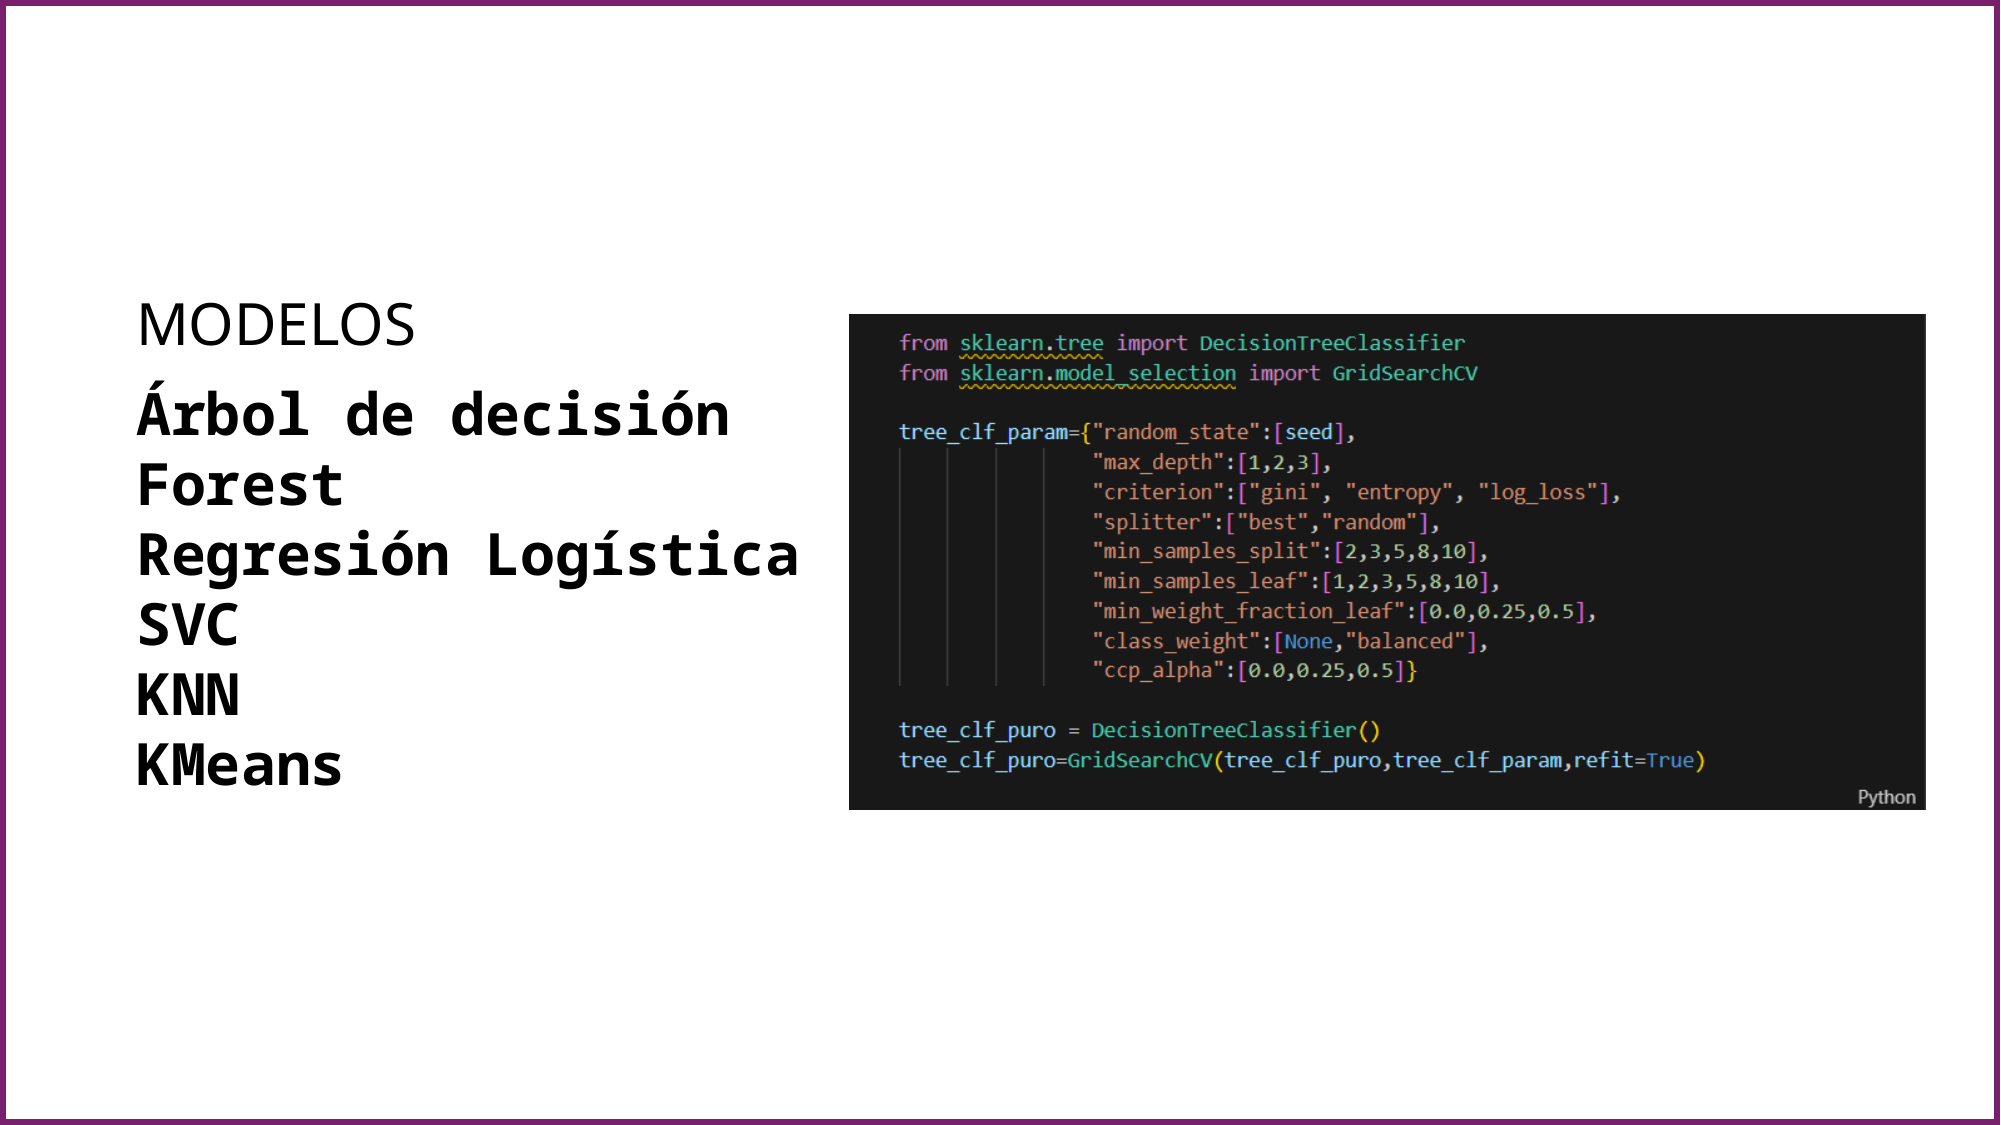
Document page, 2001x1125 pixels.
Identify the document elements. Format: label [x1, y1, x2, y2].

text_box [0, 0, 2000, 1125]
picture [849, 314, 1926, 811]
